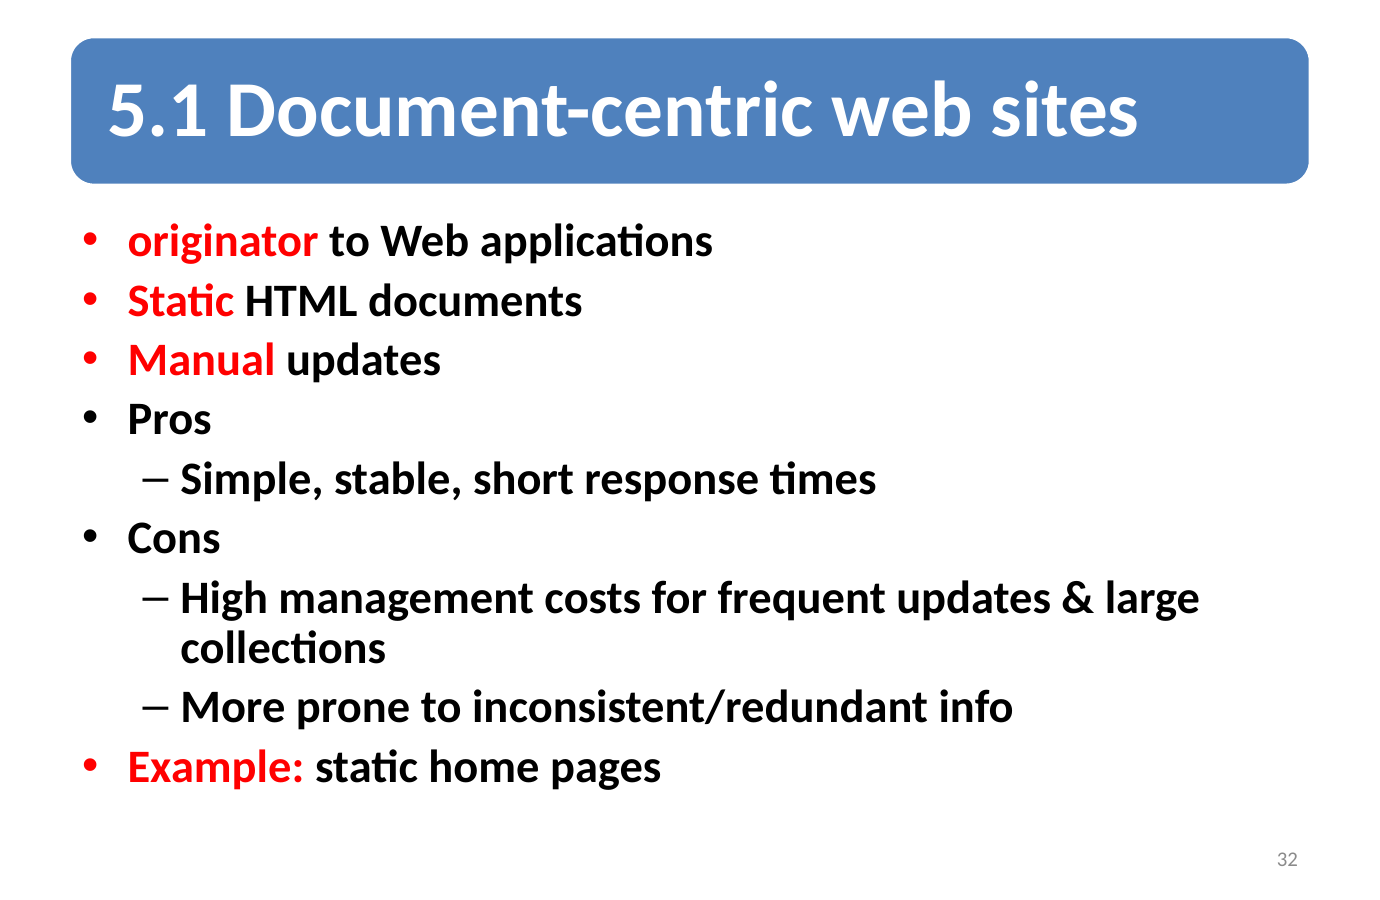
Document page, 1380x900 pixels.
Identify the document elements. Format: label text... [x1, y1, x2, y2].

slide_number 32 [988, 834, 1311, 882]
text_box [68, 35, 1312, 187]
list originator to Web applications Static HTML documents Manual updates Pros Simple, stable, short response times Cons High management costs for frequent updates & large collections More prone to inconsistent/redundant info Example: static home pages [68, 210, 1311, 804]
